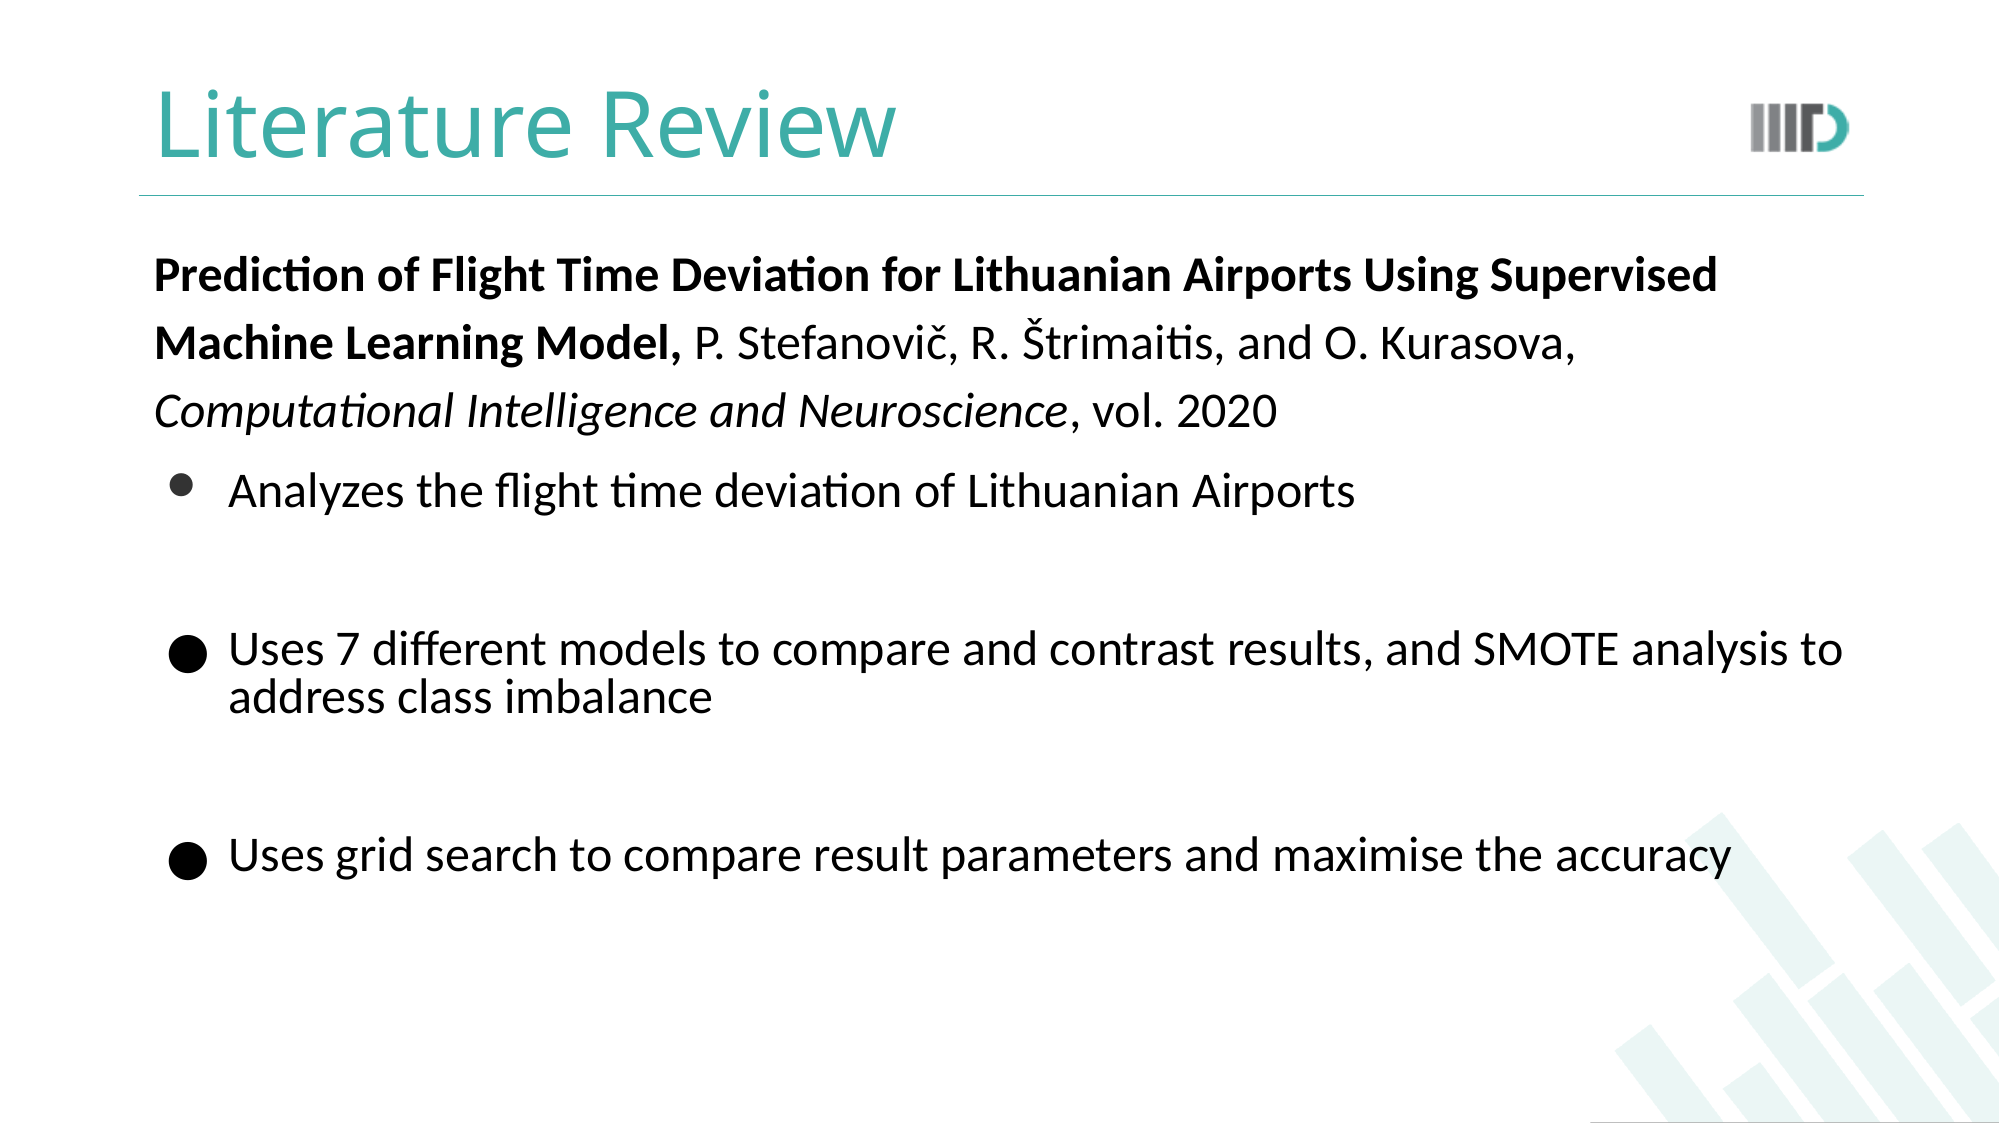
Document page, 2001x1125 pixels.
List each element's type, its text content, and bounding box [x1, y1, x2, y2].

title Literature Review [138, 60, 1689, 196]
list Prediction of Flight Time Deviation for Lithuanian Airports Using Supervised Machine Learning Model, P. Stefanovič, R. Štrimaitis, and O. Kurasova, Computational Intelligence and Neuroscience, vol. 2020 Analyzes the flight time deviation of Lithuanian Airports Uses 7 different models to compare and contrast results, and SMOTE analysis to address class imbalance Uses grid search to compare result parameters and maximise the accuracy [138, 226, 1864, 1014]
picture [1590, 785, 2000, 1125]
picture [1732, 91, 1864, 165]
